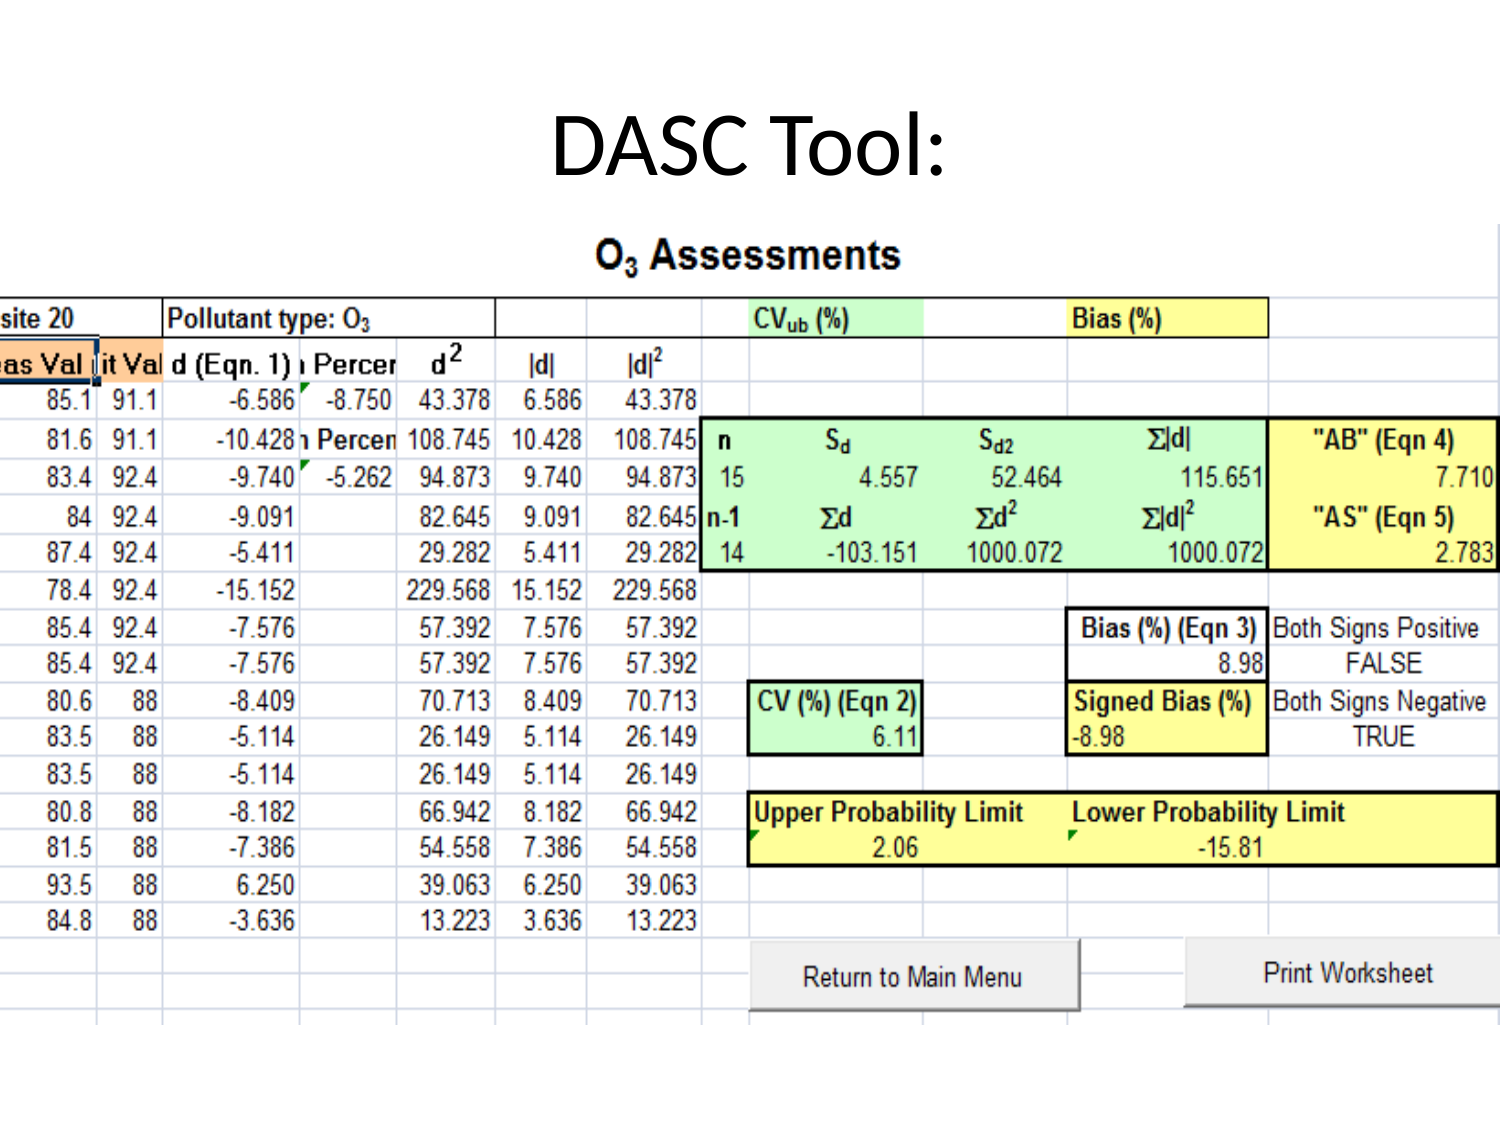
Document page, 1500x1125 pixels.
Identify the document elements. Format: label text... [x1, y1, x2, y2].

title DASC Tool: [75, 45, 1425, 223]
picture [0, 224, 1500, 1026]
